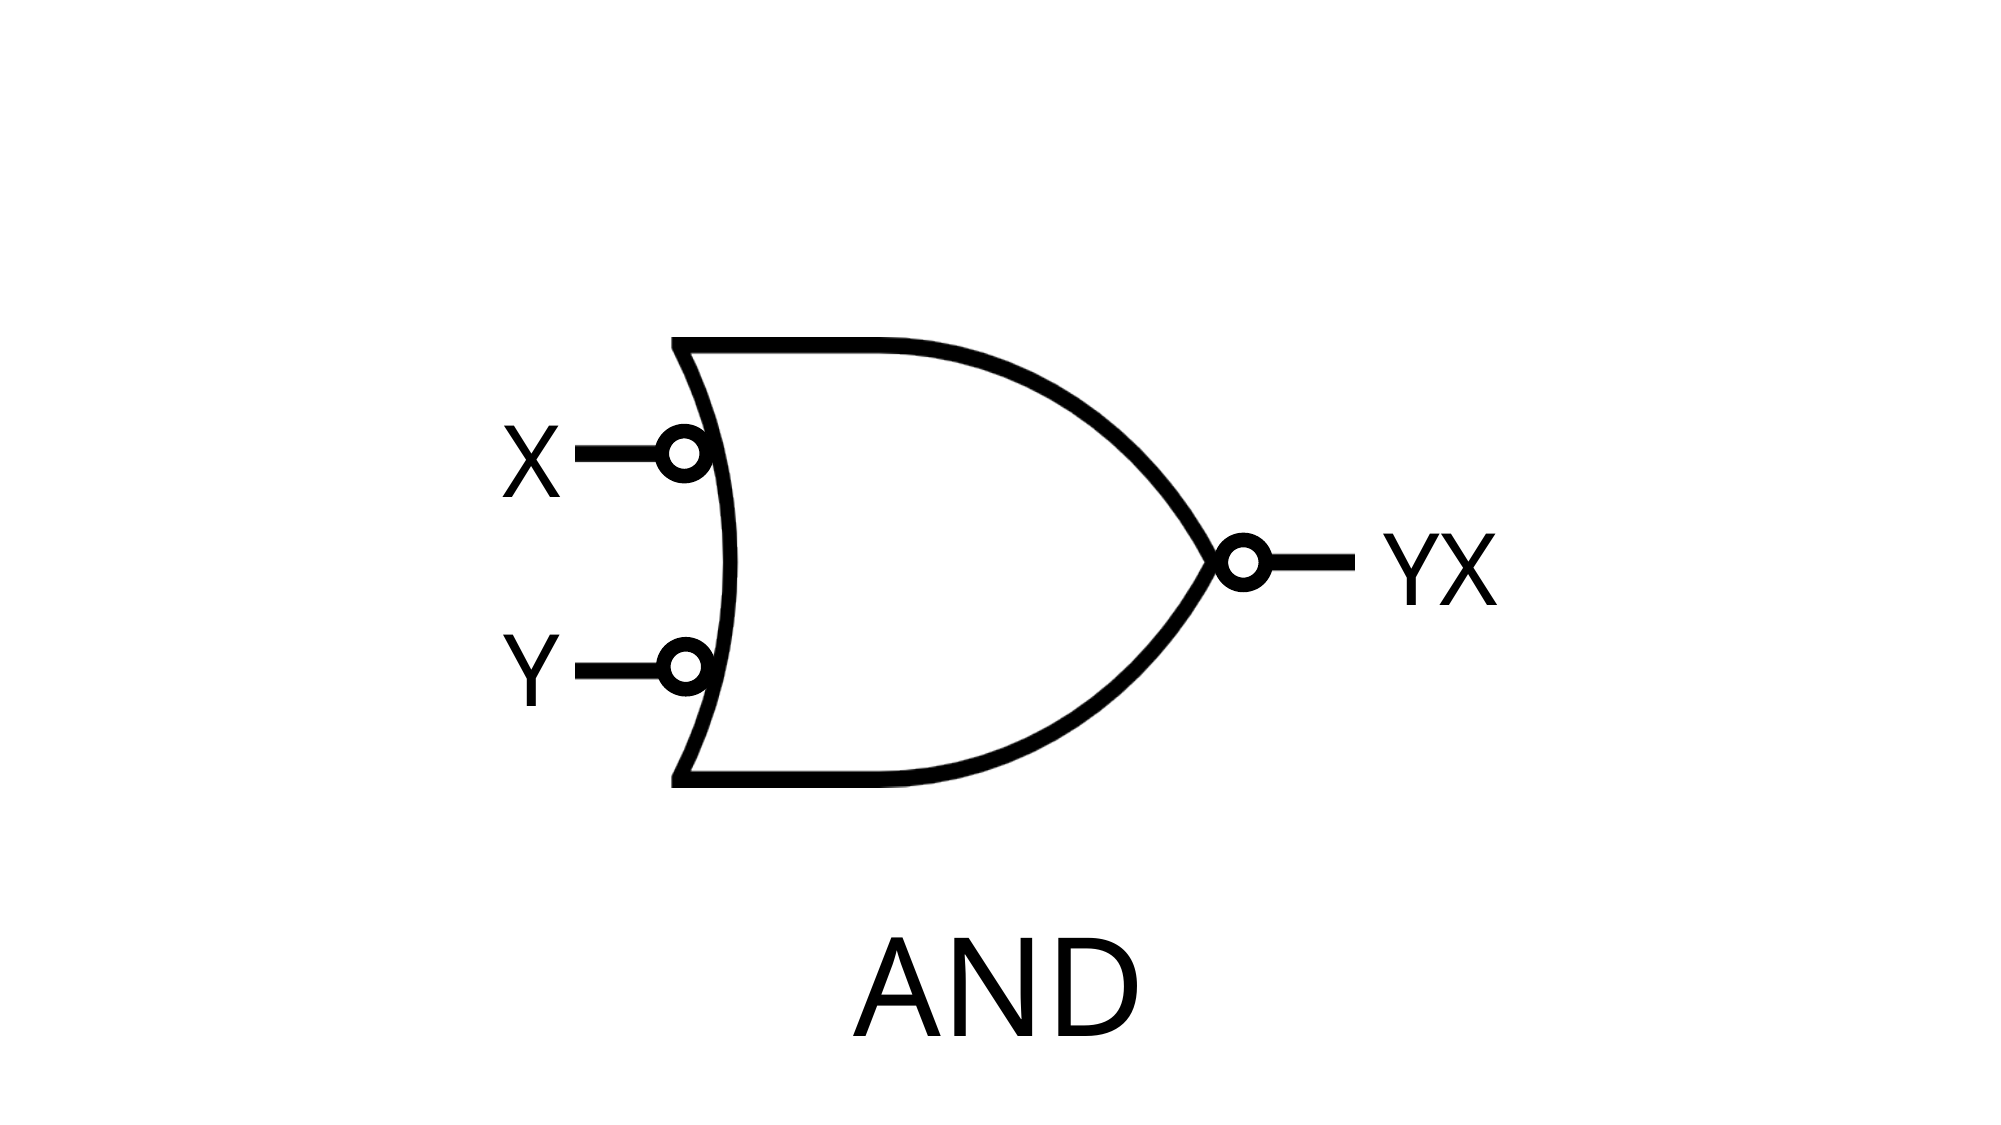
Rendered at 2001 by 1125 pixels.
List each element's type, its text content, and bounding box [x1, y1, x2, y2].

text_box AND [0, 891, 2000, 1072]
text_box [488, 337, 1512, 788]
